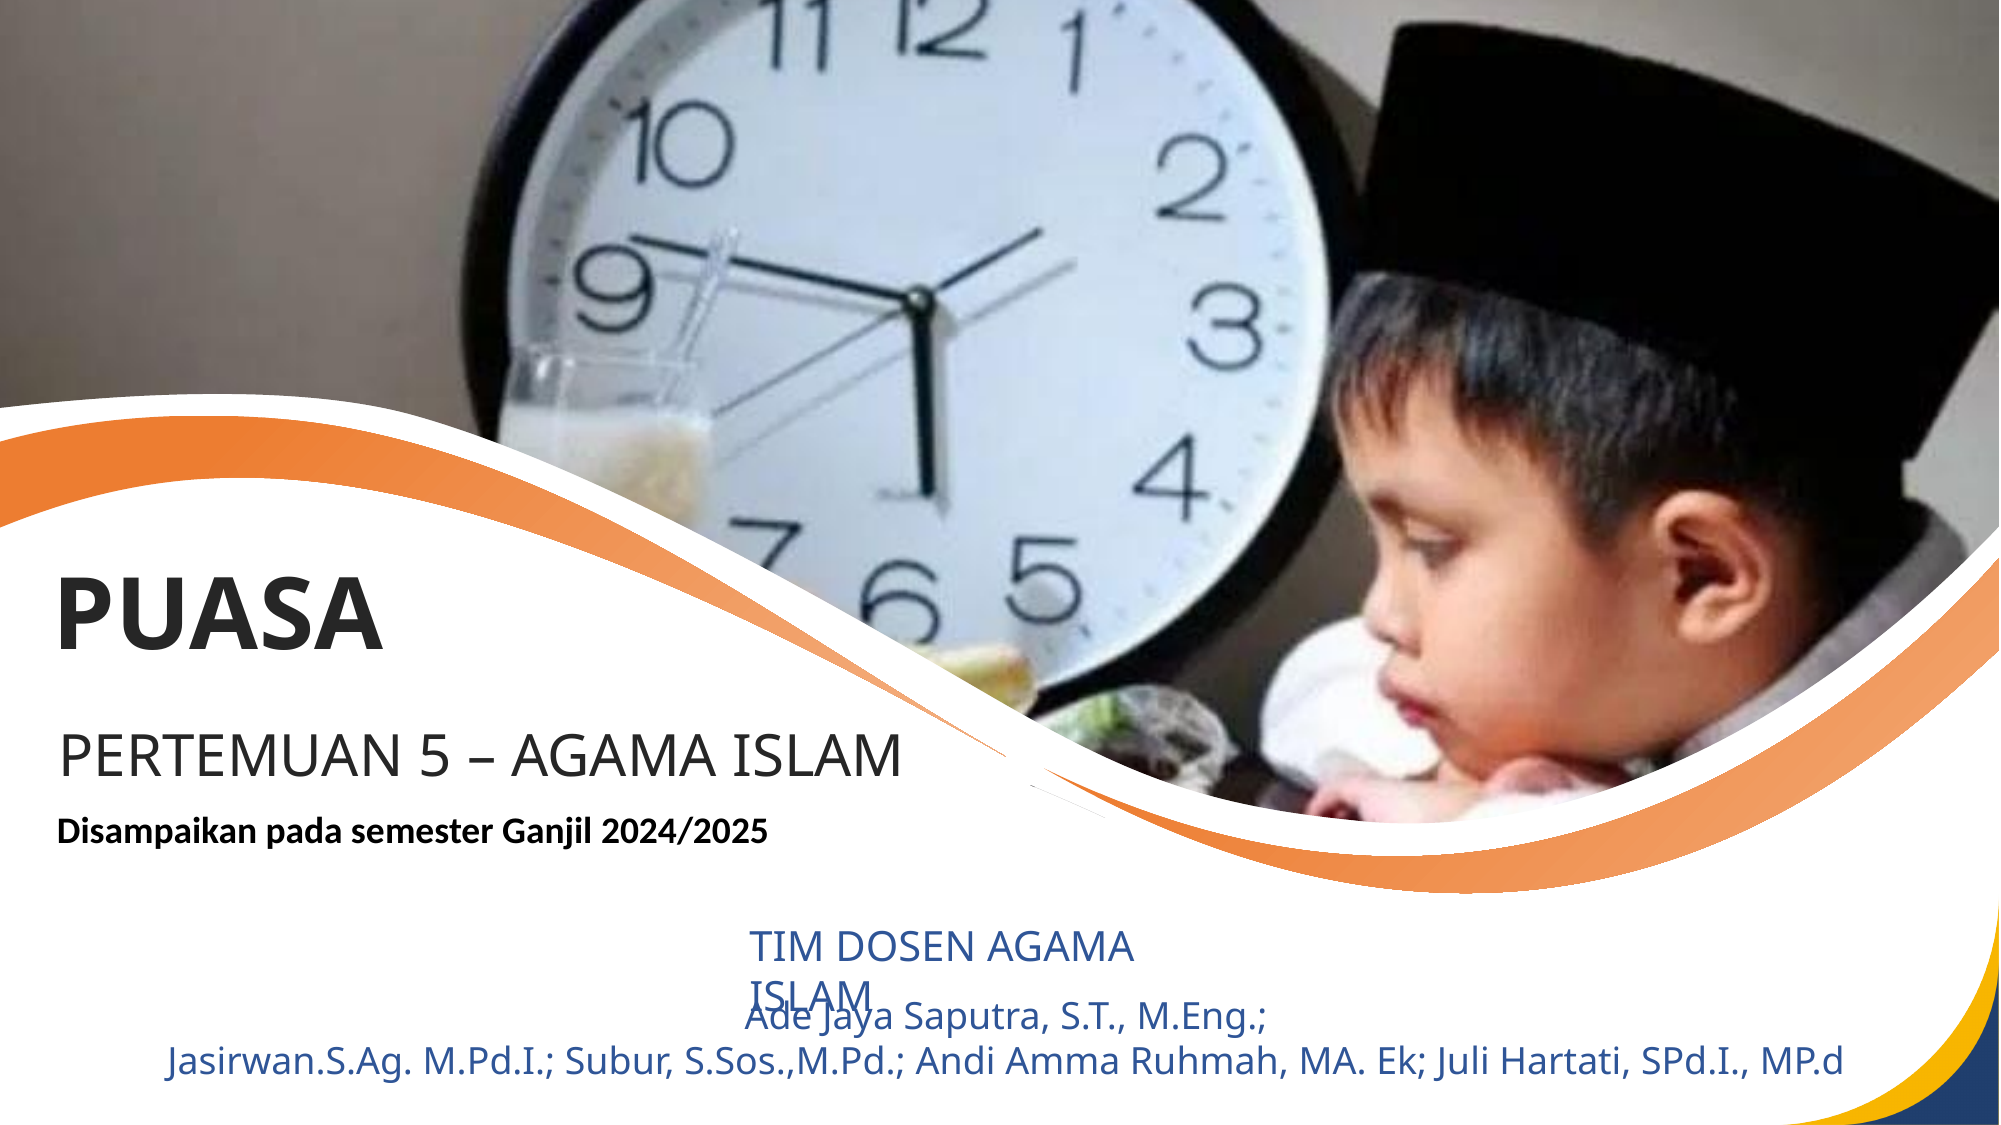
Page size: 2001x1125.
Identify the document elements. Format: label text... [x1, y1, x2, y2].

text_box [1154, 824, 1758, 894]
text_box Ade Jaya Saputra, S.T., M.Eng.; Jasirwan.S.Ag. M.Pd.I.; Subur, S.Sos.,M.Pd.; Andi Amma Ruhmah, MA. Ek; Juli Hartati, SPd.I., MP.d [6, 984, 1780, 1090]
text_box TIM DOSEN AGAMA ISLAM [734, 912, 1278, 984]
picture [1780, 893, 1999, 1125]
picture [0, 0, 1999, 824]
text_box Disampaikan pada semester Ganjil 2024/2025 [42, 824, 1070, 859]
